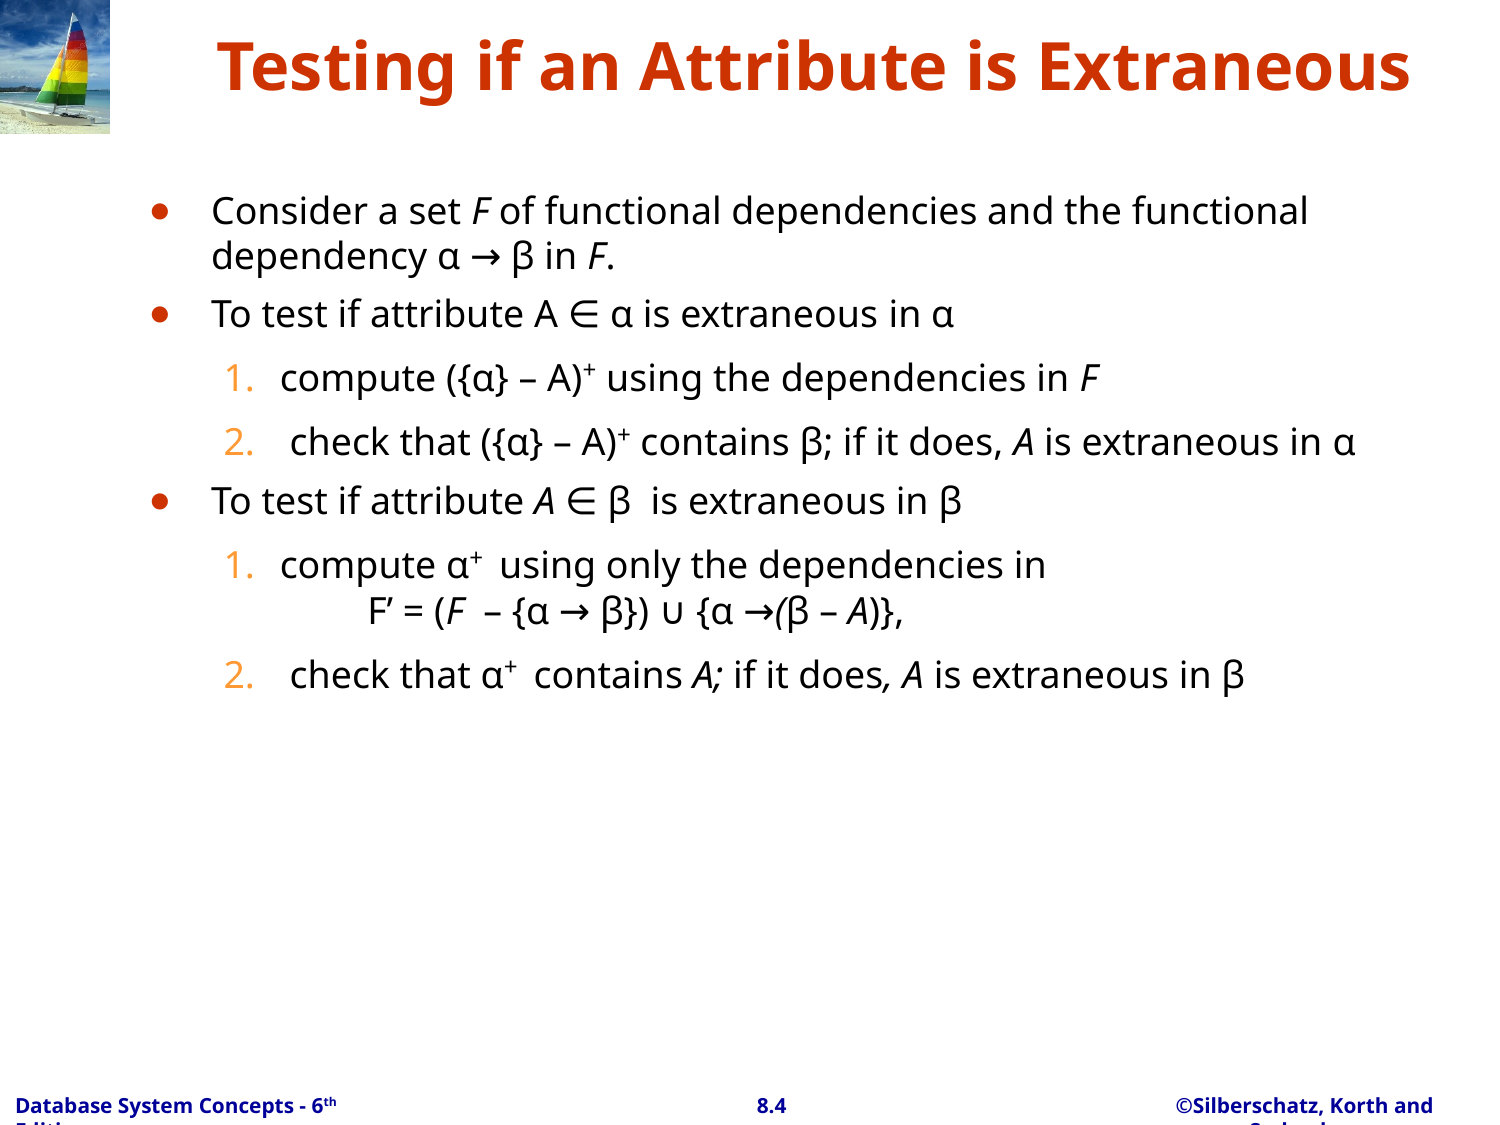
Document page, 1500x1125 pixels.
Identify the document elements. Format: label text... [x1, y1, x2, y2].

list Consider a set F of functional dependencies and the functional dependency α → β in F. To test if attribute A ∈ α is extraneous in α compute ({α} – A)+ using the dependencies in F check that ({α} – A)+ contains β; if it does, A is extraneous in α To test if attribute A ∈ β is extraneous in β compute α+ using only the dependencies in F’ = (F – {α → β}) ∪ {α →(β – A)}, check that α+ contains A; if it does, A is extraneous in β [133, 179, 1391, 984]
title Testing if an Attribute is Extraneous [184, 10, 1445, 111]
picture [0, 0, 110, 134]
